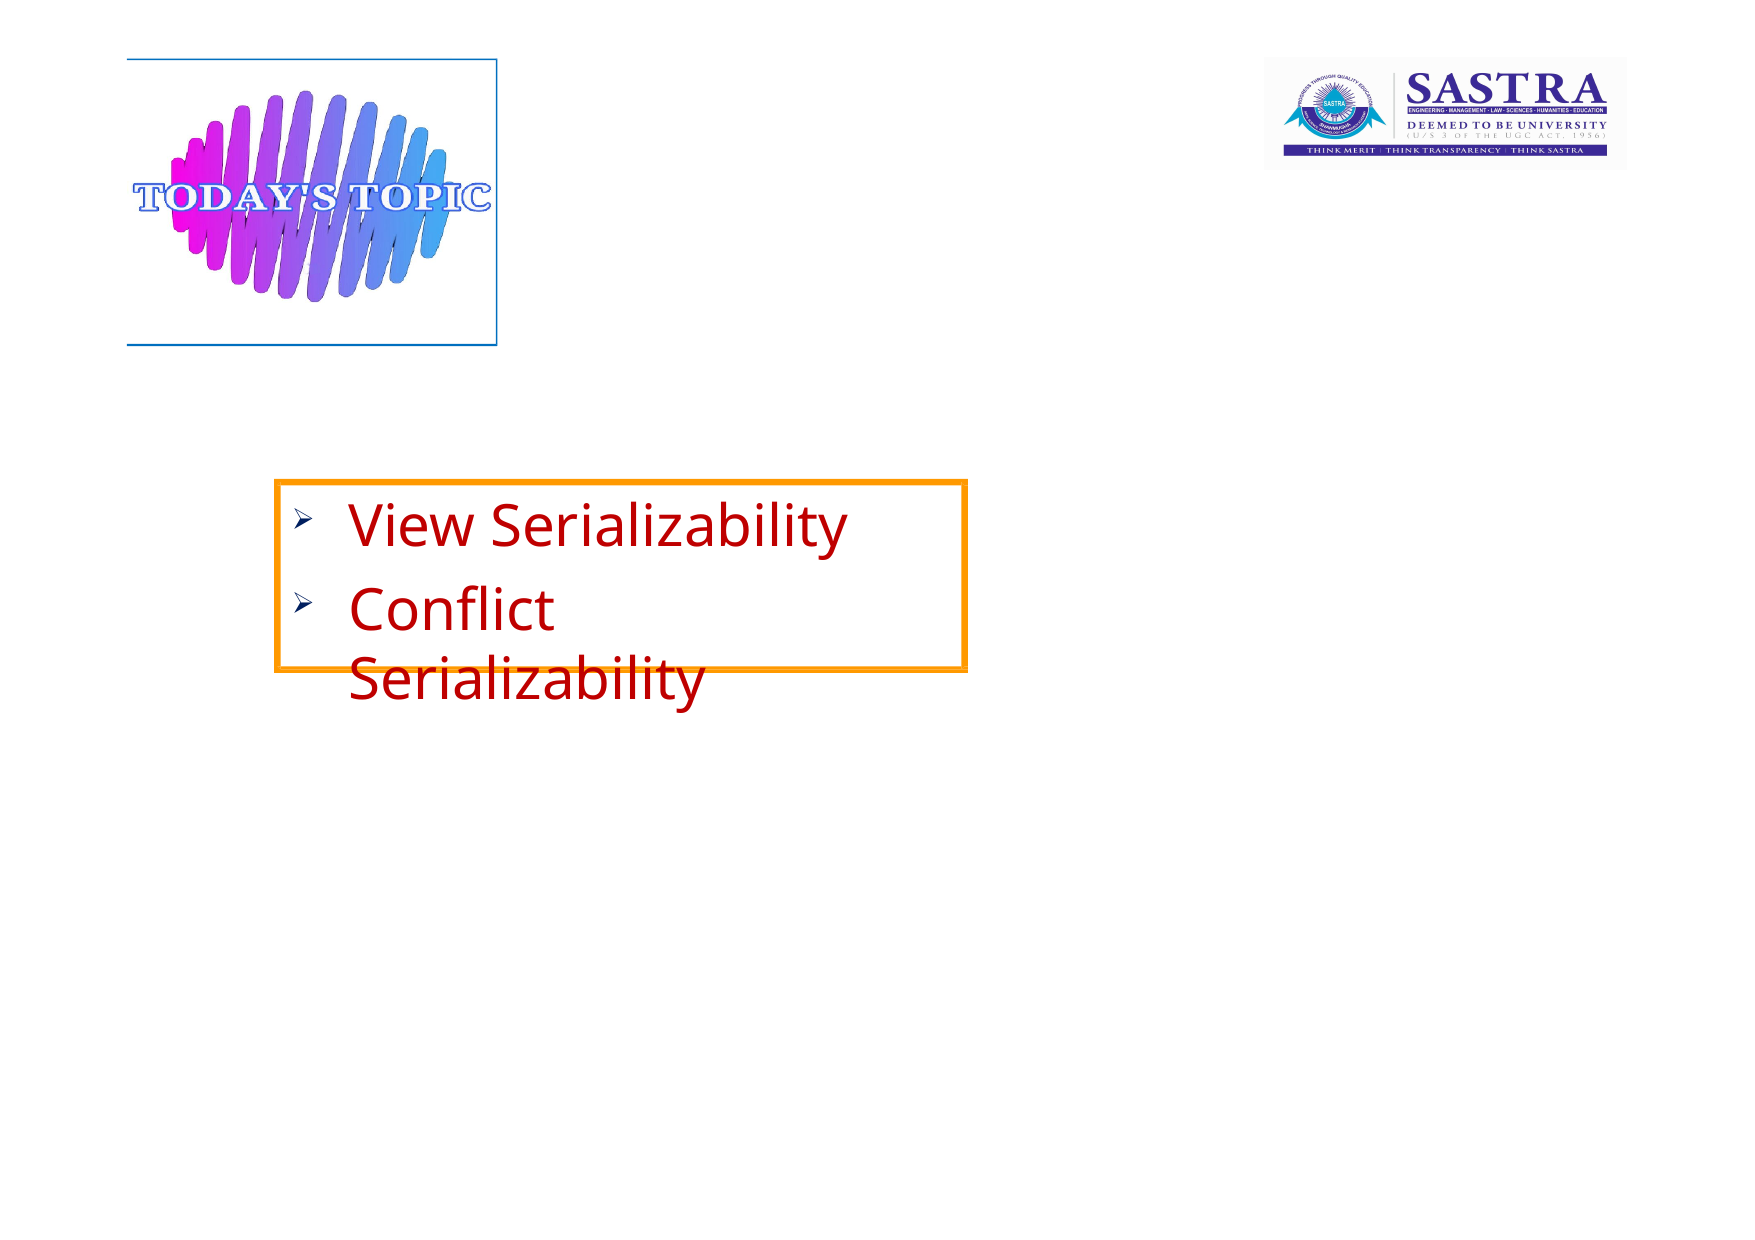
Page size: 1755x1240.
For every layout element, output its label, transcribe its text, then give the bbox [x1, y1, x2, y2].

picture [1264, 56, 1628, 170]
text_box [274, 478, 289, 673]
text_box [126, 58, 498, 347]
text_box View Serializability Conflict Serializability [289, 471, 904, 712]
text_box [904, 478, 968, 673]
